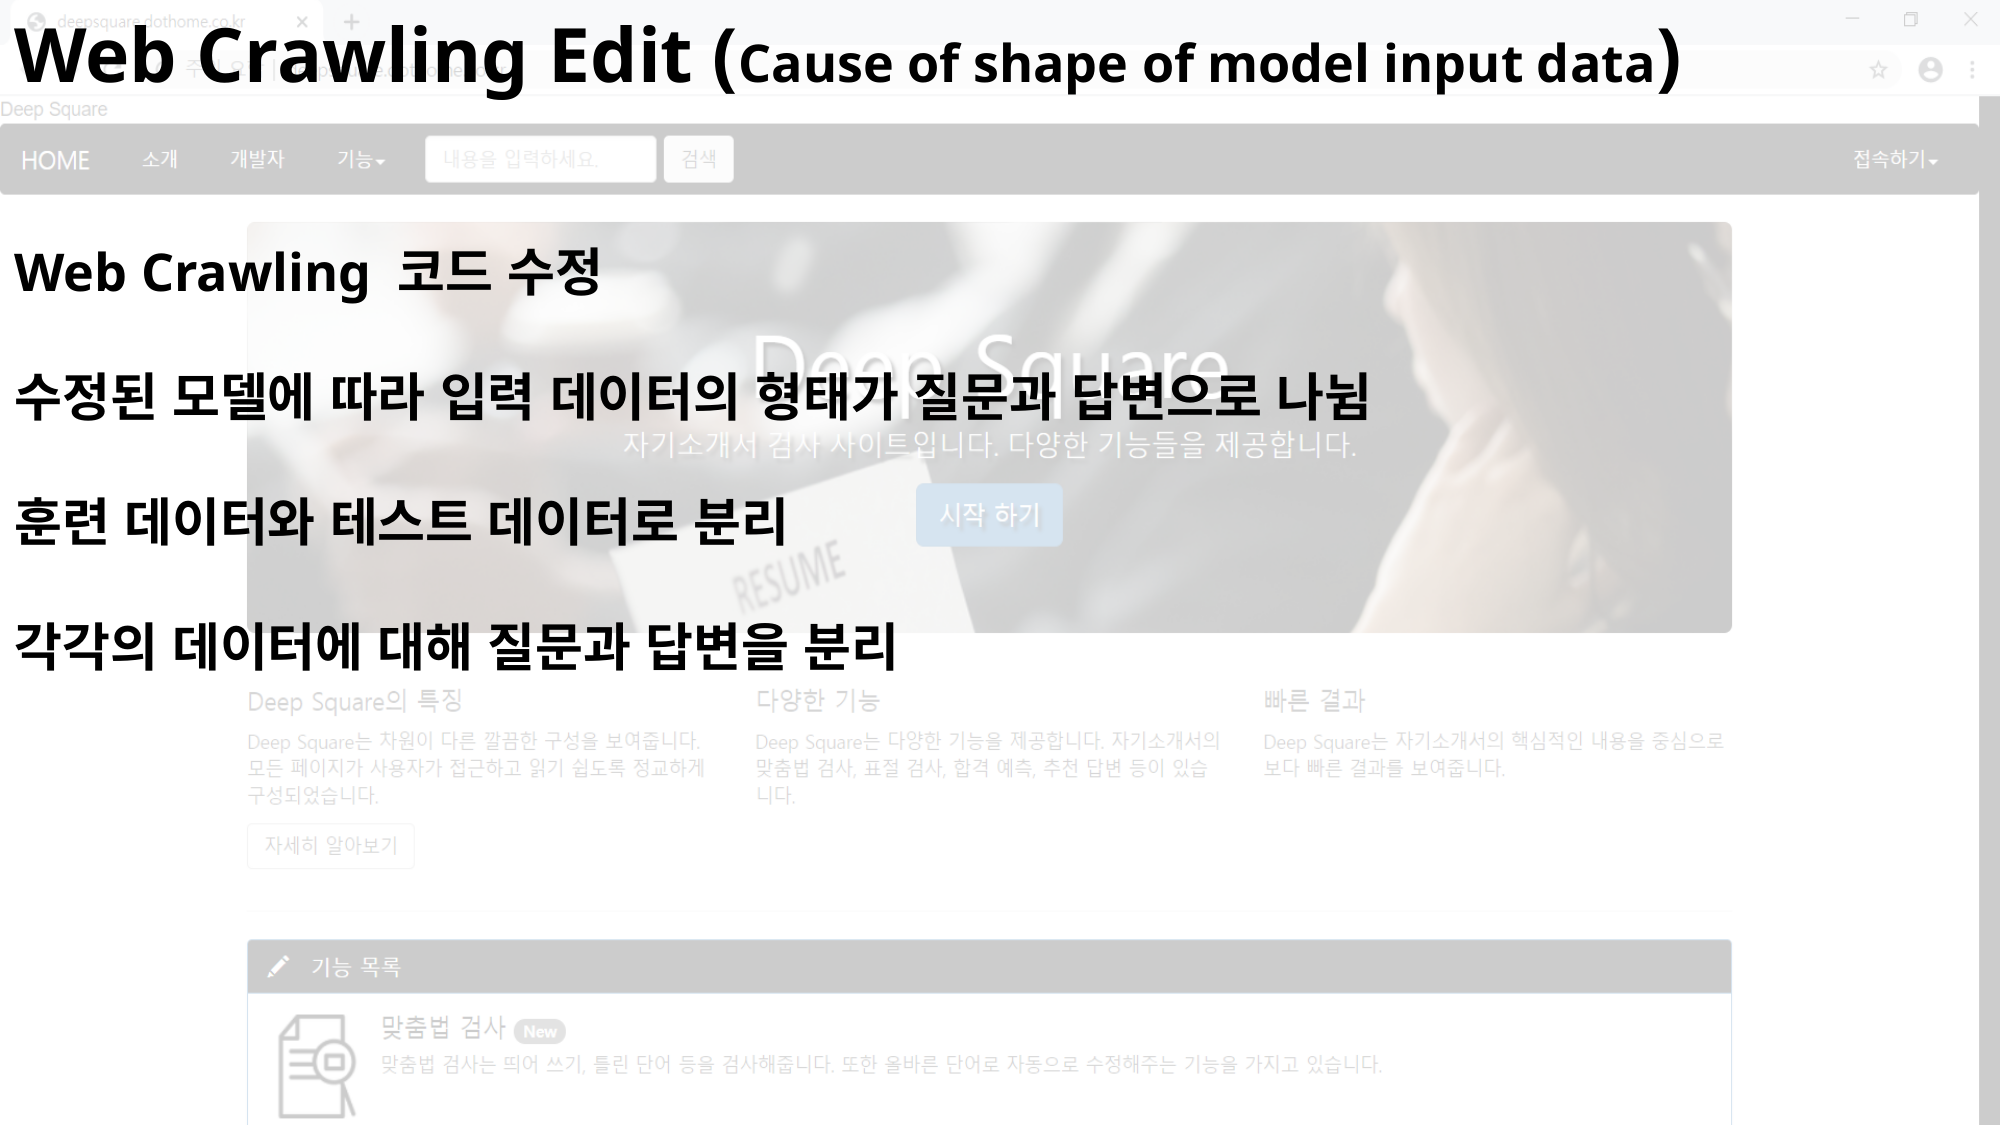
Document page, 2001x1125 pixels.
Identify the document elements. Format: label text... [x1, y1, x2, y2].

text_box Web Crawling Edit (Cause of shape of model input data) [0, 0, 2000, 105]
text_box Web Crawling 코드 수정 수정된 모델에 따라 입력 데이터의 형태가 질문과 답변으로 나뉨 훈련 데이터와 테스트 데이터로 분리 각각의 데이터에 대해 질문과 답변을 분리 [0, 231, 2000, 684]
